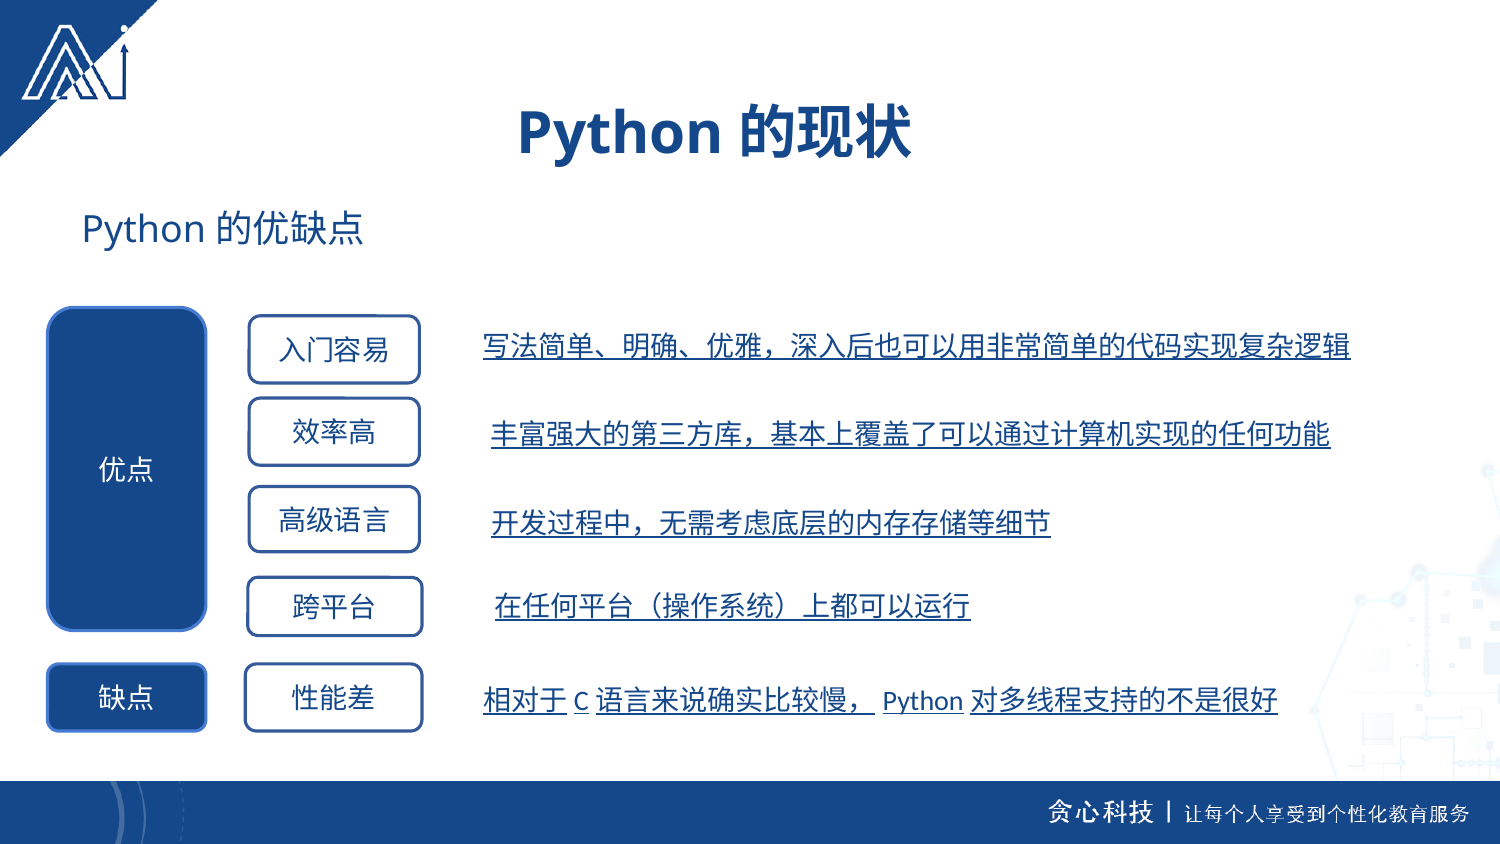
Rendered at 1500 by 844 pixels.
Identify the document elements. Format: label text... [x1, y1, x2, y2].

text_box 缺点 [45, 662, 208, 733]
text_box 写法简单、明确、优雅，深入后也可以用非常简单的代码实现复杂逻辑 [467, 320, 1366, 370]
text_box Python的现状 [501, 87, 928, 173]
text_box 相对于C语言来说确实比较慢，Python对多线程支持的不是很好 [468, 675, 1294, 724]
text_box 效率高 [247, 396, 421, 467]
text_box 高级语言 [247, 484, 421, 554]
text_box 开发过程中，无需考虑底层的内存存储等细节 [476, 498, 1067, 547]
text_box 跨平台 [246, 575, 424, 638]
text_box 优点 [45, 305, 208, 633]
text_box 丰富强大的第三方库，基本上覆盖了可以通过计算机实现的任何功能 [475, 409, 1346, 458]
text_box 在任何平台（操作系统）上都可以运行 [480, 581, 986, 630]
picture [0, 0, 1500, 844]
list Python的优缺点 [66, 181, 1212, 275]
text_box 入门容易 [247, 314, 421, 385]
text_box 性能差 [243, 662, 424, 733]
